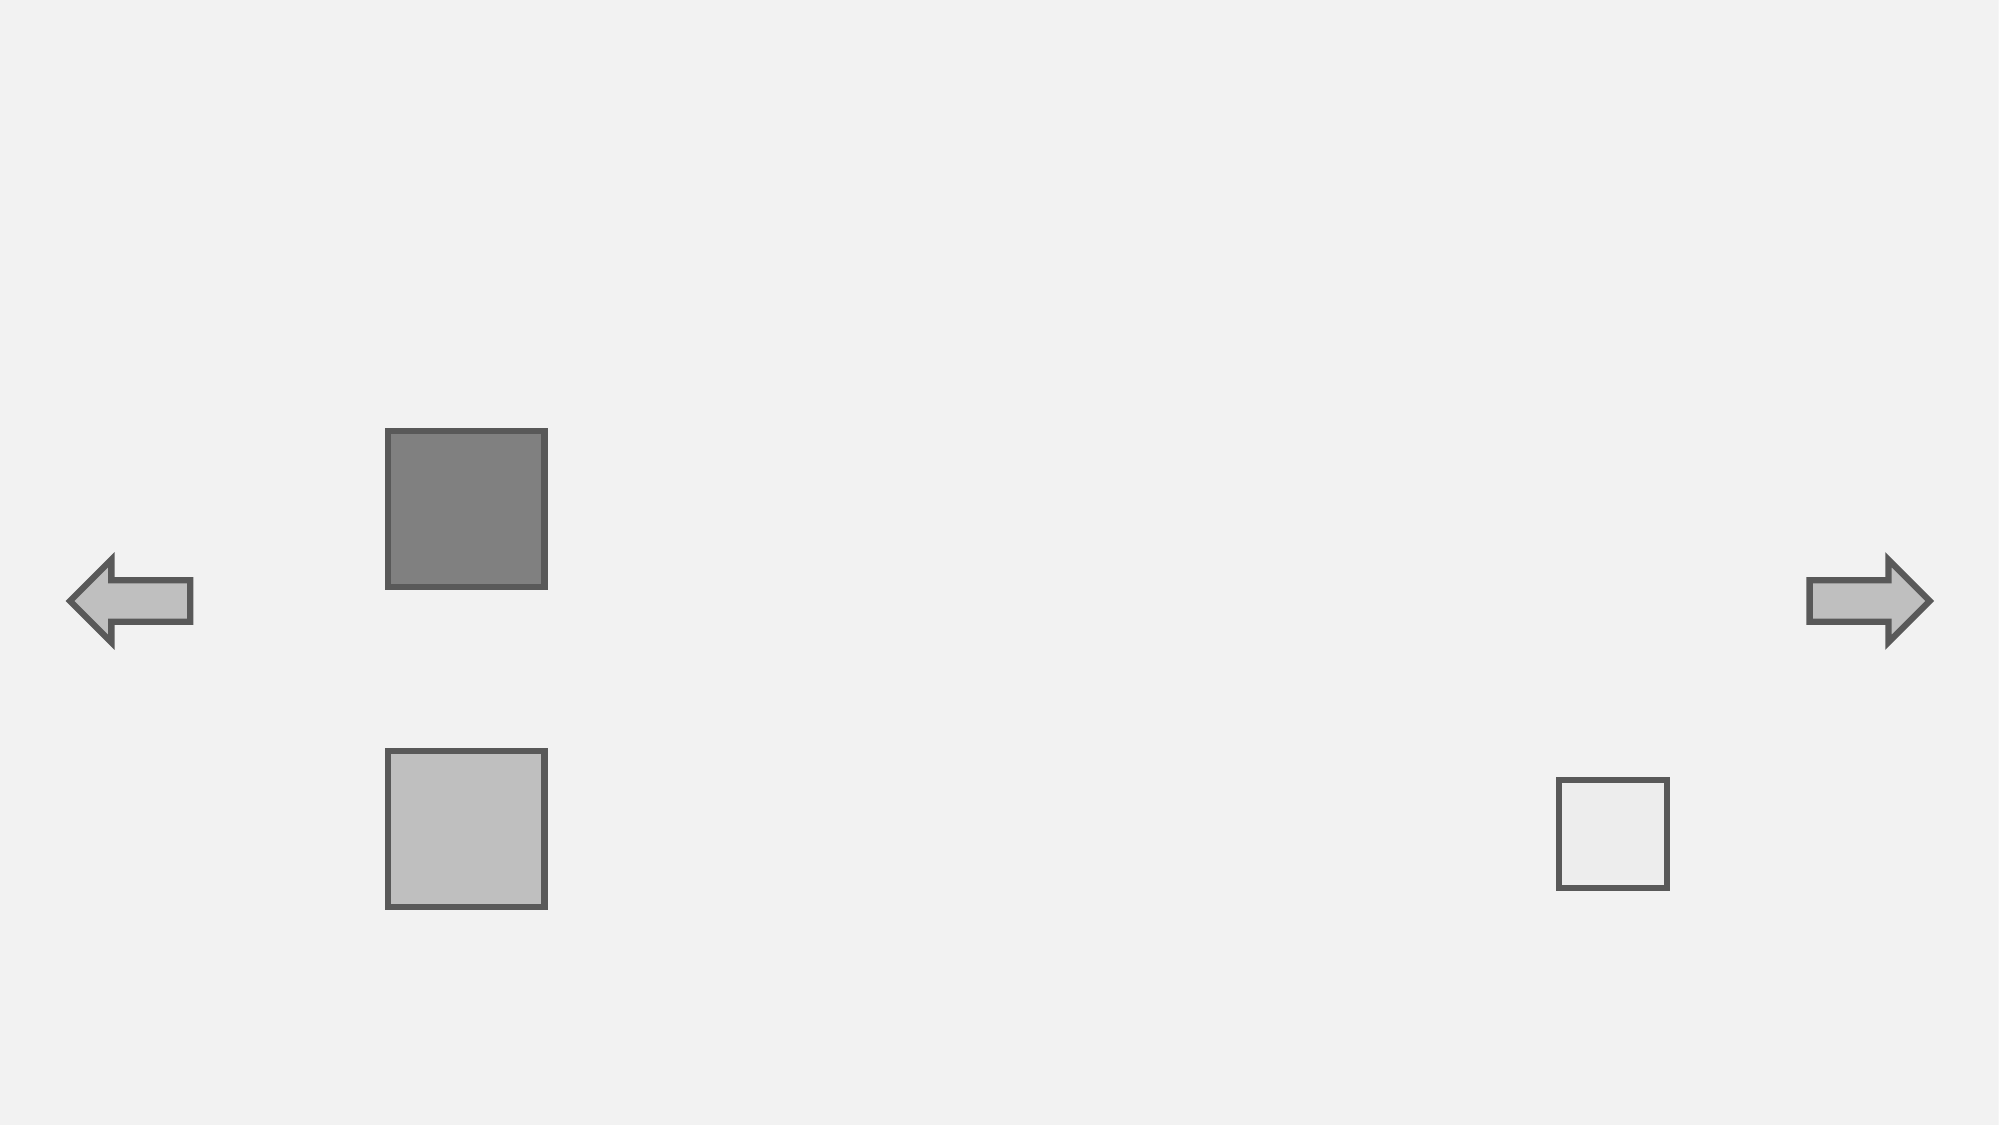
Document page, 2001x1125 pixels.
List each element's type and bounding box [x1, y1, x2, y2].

text_box [387, 430, 545, 588]
text_box [1808, 557, 1932, 645]
text_box [0, 0, 2000, 1125]
text_box [387, 750, 545, 908]
text_box [68, 557, 192, 645]
text_box [1558, 779, 1668, 889]
